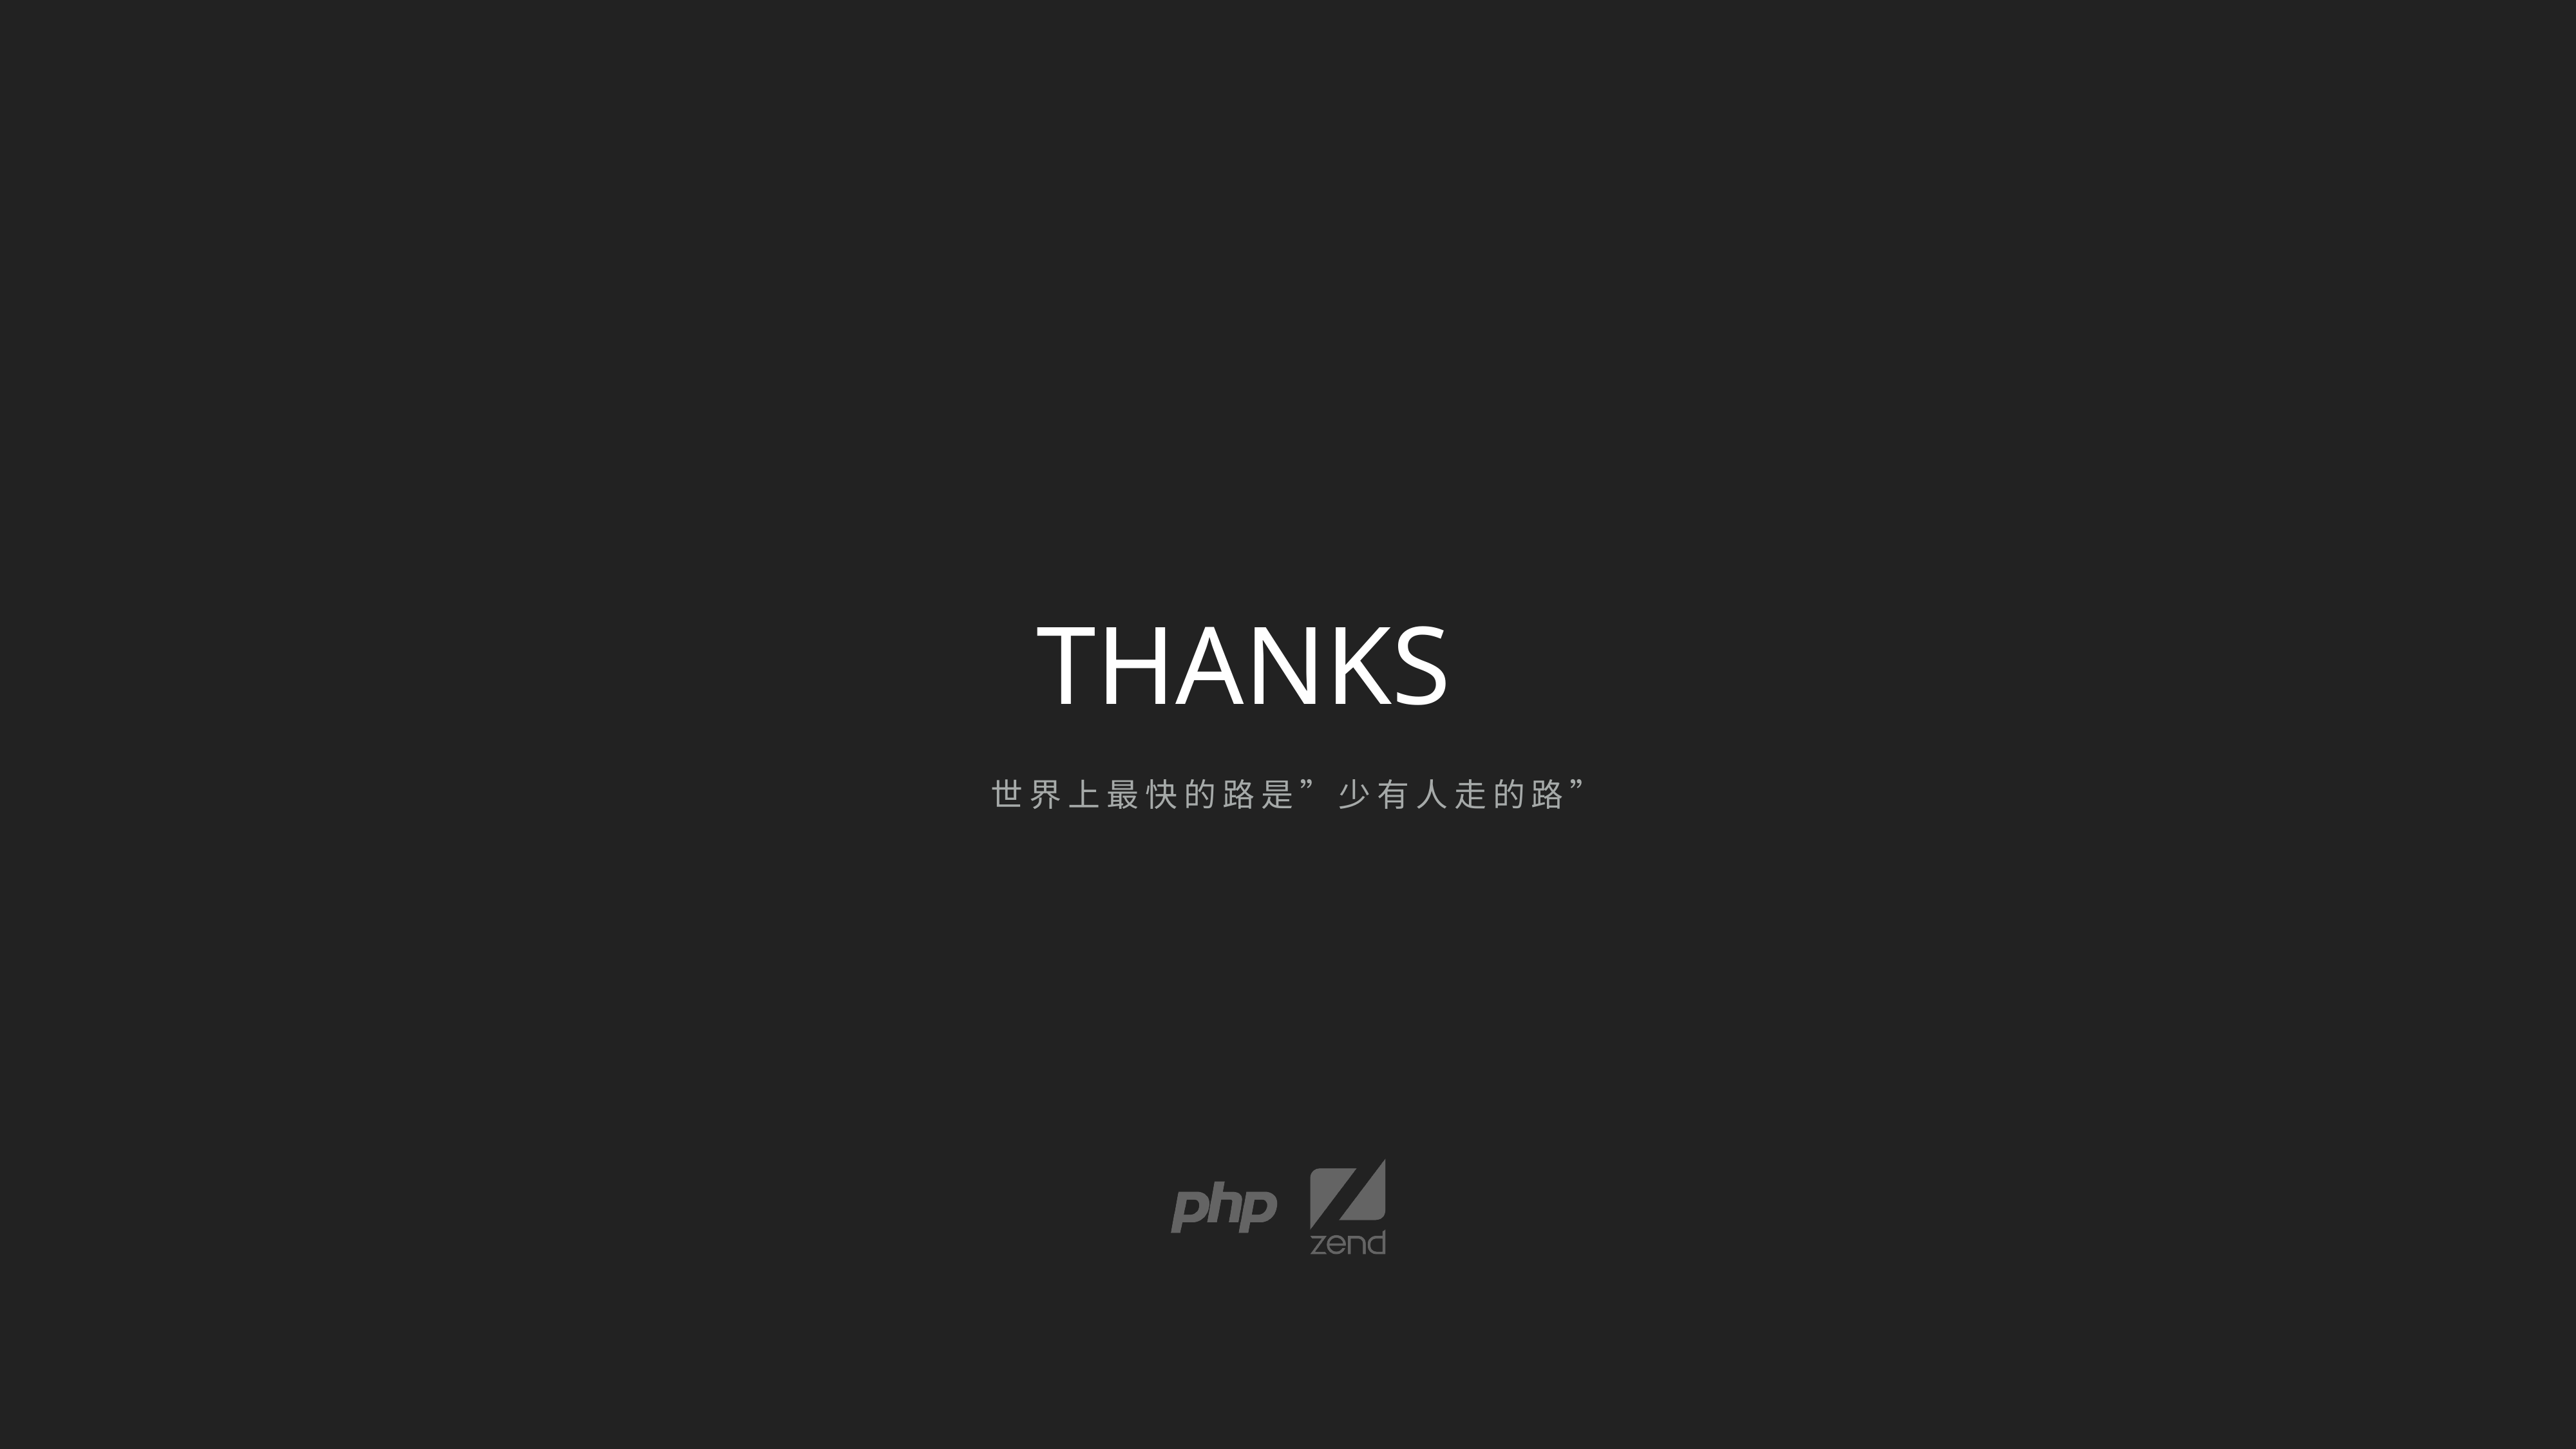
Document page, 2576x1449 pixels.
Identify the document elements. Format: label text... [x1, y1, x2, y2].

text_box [1167, 1146, 1409, 1269]
text_box THANKS [1028, 639, 1548, 762]
title 世界上最快的路是”少有人走的路” [983, 759, 1741, 821]
